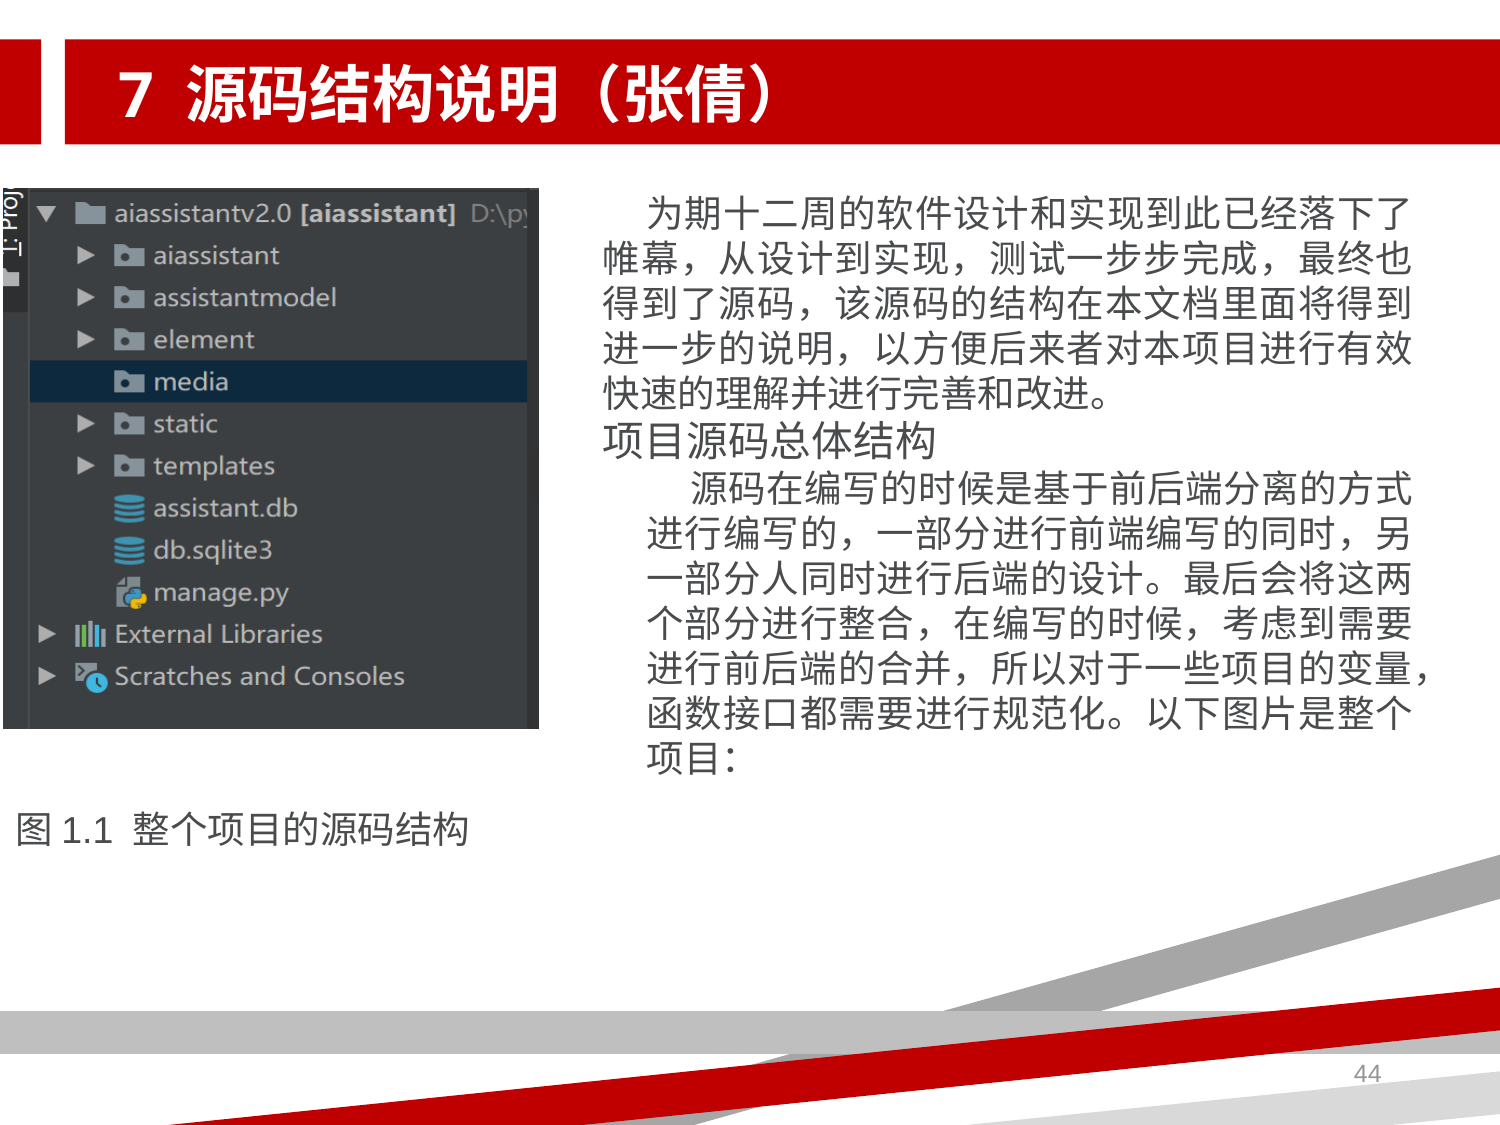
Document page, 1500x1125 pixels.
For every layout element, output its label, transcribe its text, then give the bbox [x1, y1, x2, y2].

picture [3, 188, 539, 729]
text_box 图1.1 整个项目的源码结构 [0, 798, 486, 859]
slide_number 44 [1059, 1042, 1397, 1103]
text_box 为期十二周的软件设计和实现到此已经落下了帷幕，从设计到实现，测试一步步完成，最终也得到了源码，该源码的结构在本文档里面将得到进一步的说明，以方便后来者对本项目进行有效快速的理解并进行完善和改进。 项目源码总体结构 源码在编写的时候是基于前后端分离的方式进行编写的，一部分进行前端编写的同时，另一部分人同时进行后端的设计。最后会将这两个部分进行整合，在编写的时候，考虑到需要进行前后端的合并，所以对于一些项目的变量，函数接口都需要进行规范化。以下图片是整个项目： [588, 182, 1428, 788]
title 7 源码结构说明（张倩） [103, 40, 1397, 154]
